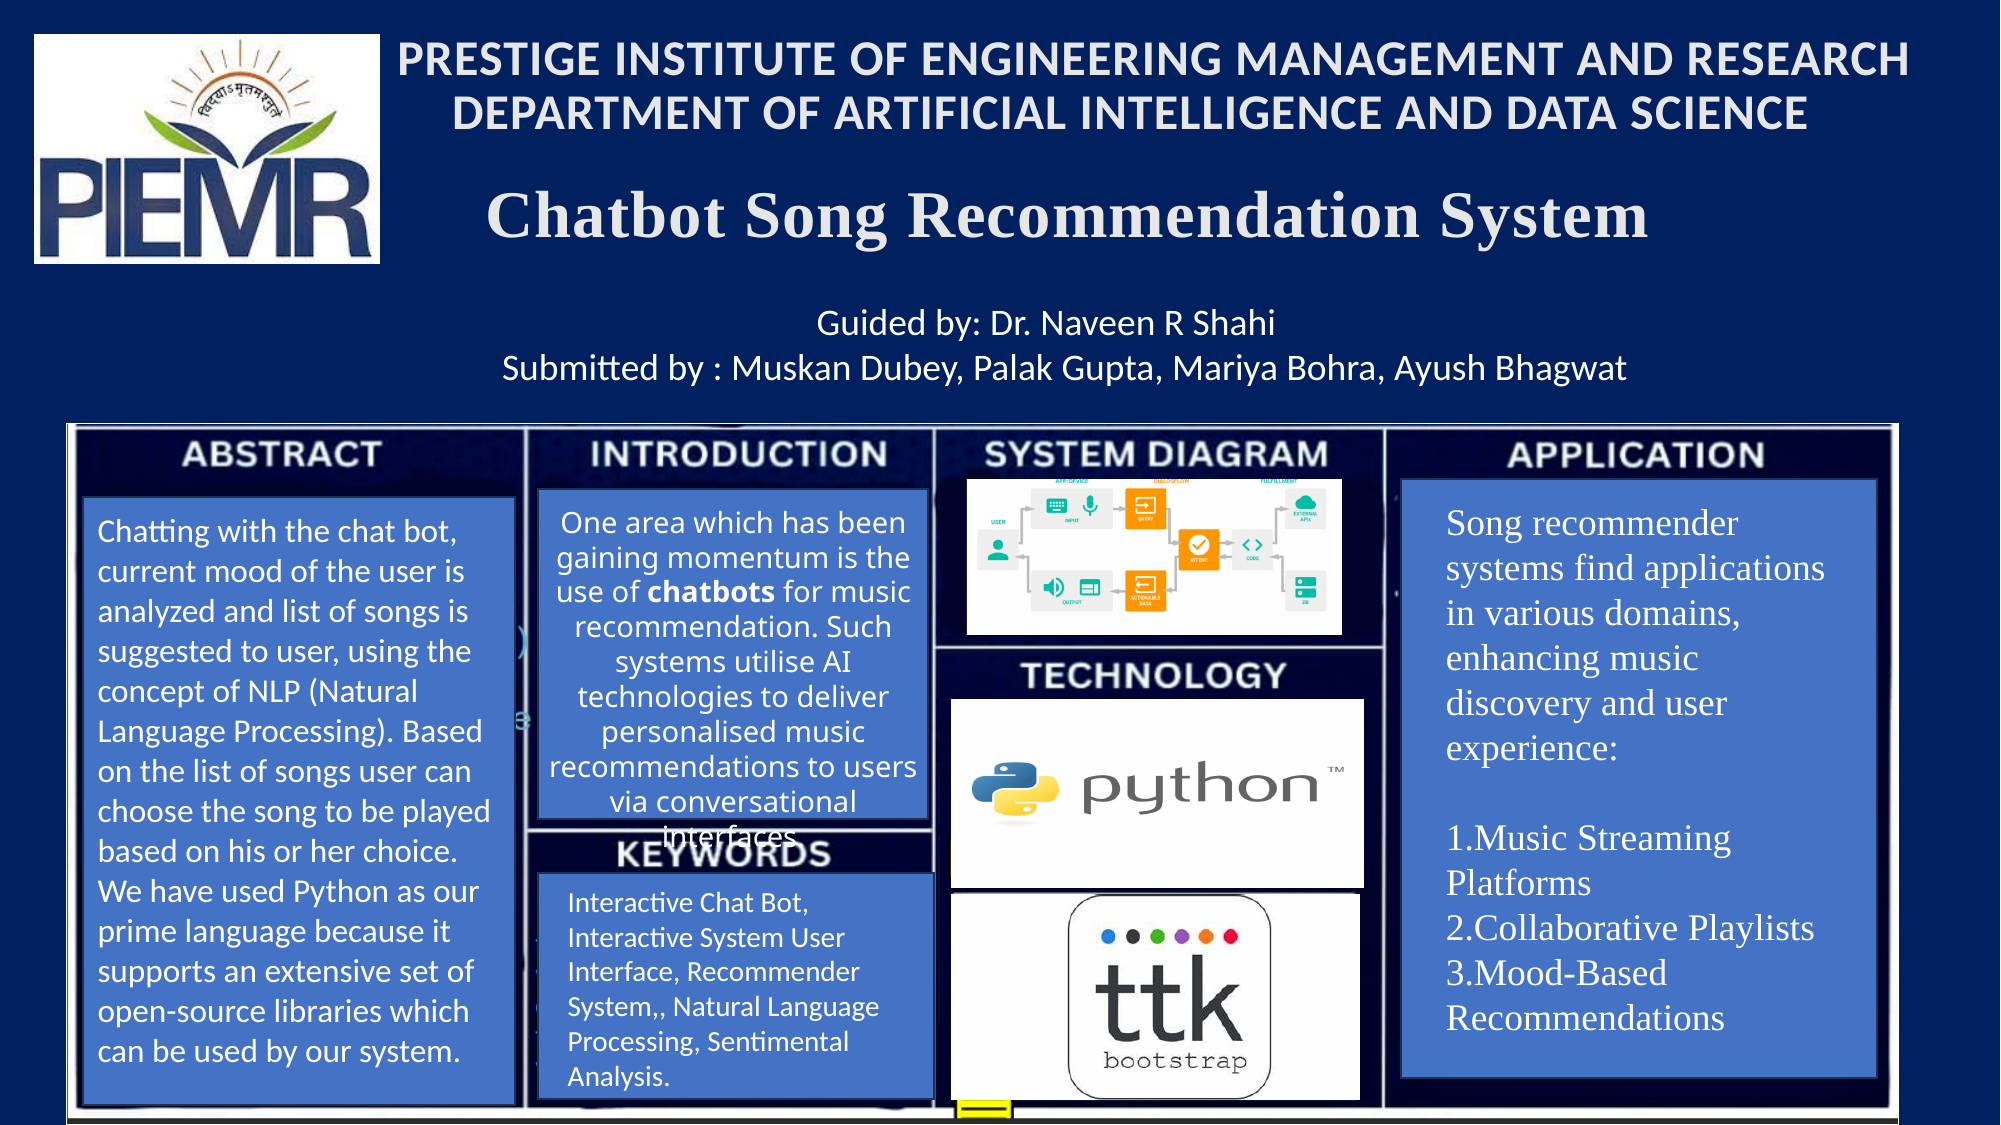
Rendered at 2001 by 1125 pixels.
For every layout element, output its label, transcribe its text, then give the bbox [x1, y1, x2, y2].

picture [34, 34, 380, 264]
text_box Chatbot Song Recommendation System [431, 163, 1705, 259]
text_box PRESTIGE INSTITUTE OF ENGINEERING MANAGEMENT AND RESEARCH [0, 18, 2000, 94]
text_box DEPARTMENT OF ARTIFICIAL INTELLIGENCE AND DATA SCIENCE [436, 72, 1826, 148]
picture [65, 423, 1899, 1125]
text_box Guided by: Dr. Naveen R Shahi Submitted by : Muskan Dubey, Palak Gupta, Mariya Bohra, Ayush Bhagwat [325, 290, 1937, 396]
